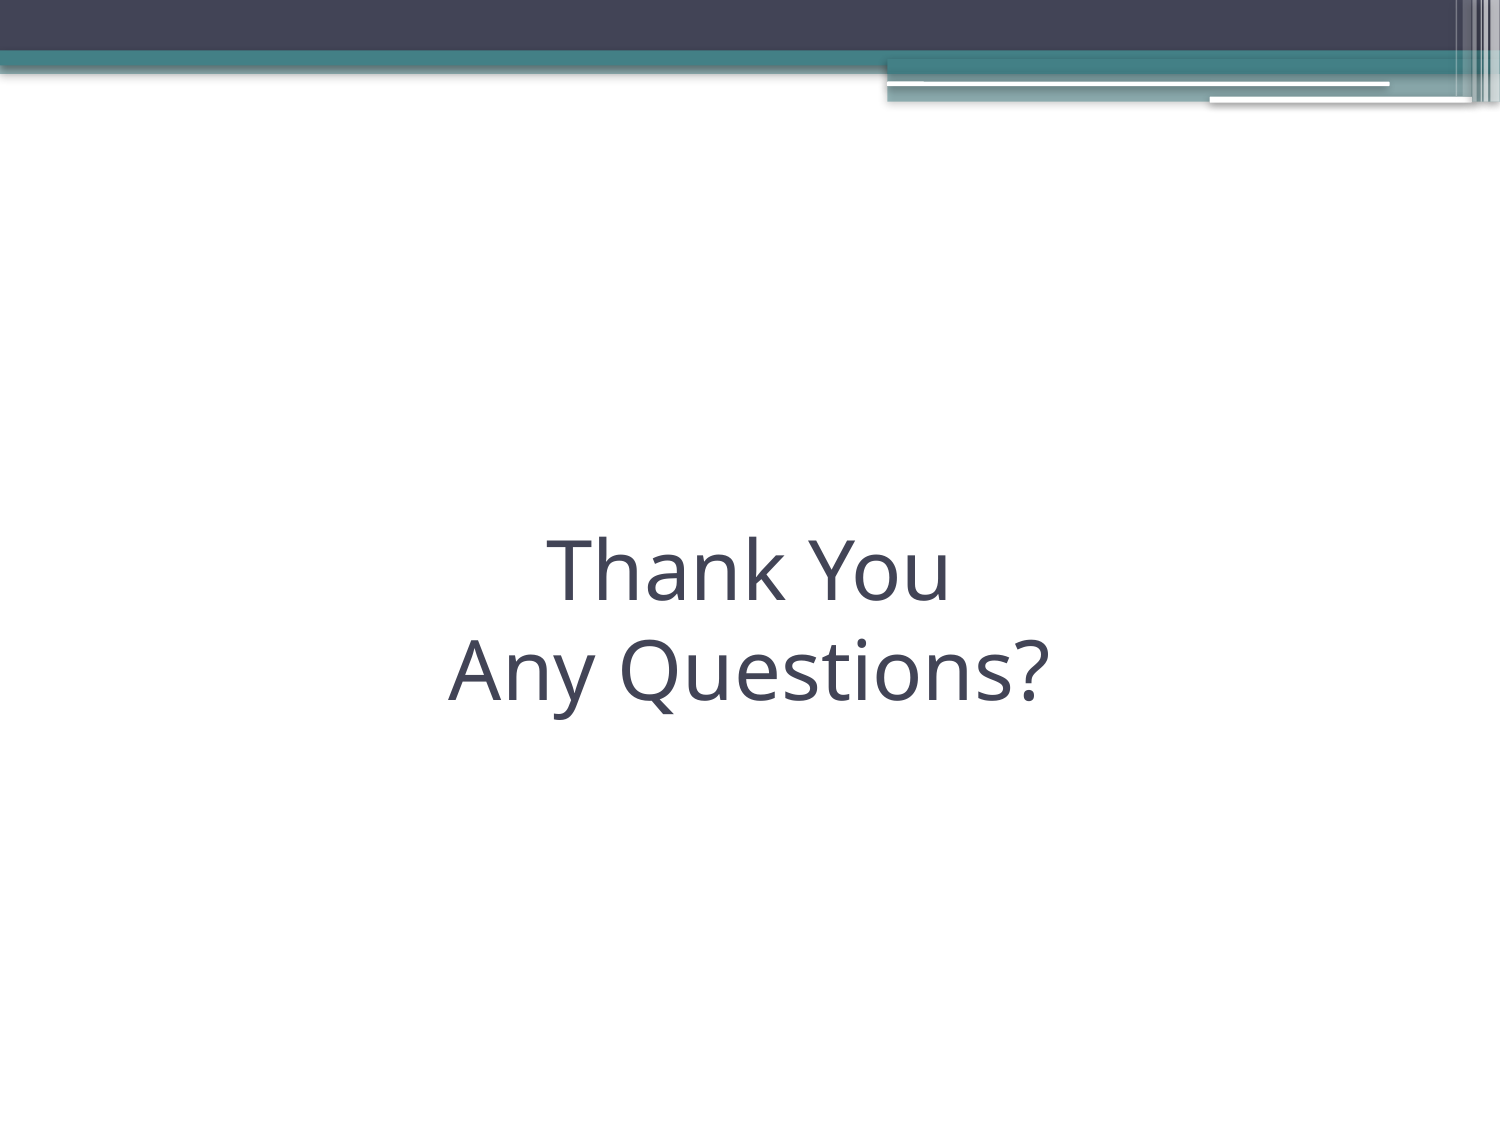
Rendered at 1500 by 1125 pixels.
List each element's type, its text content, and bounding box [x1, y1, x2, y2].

title Thank You Any Questions? [75, 187, 1425, 1047]
